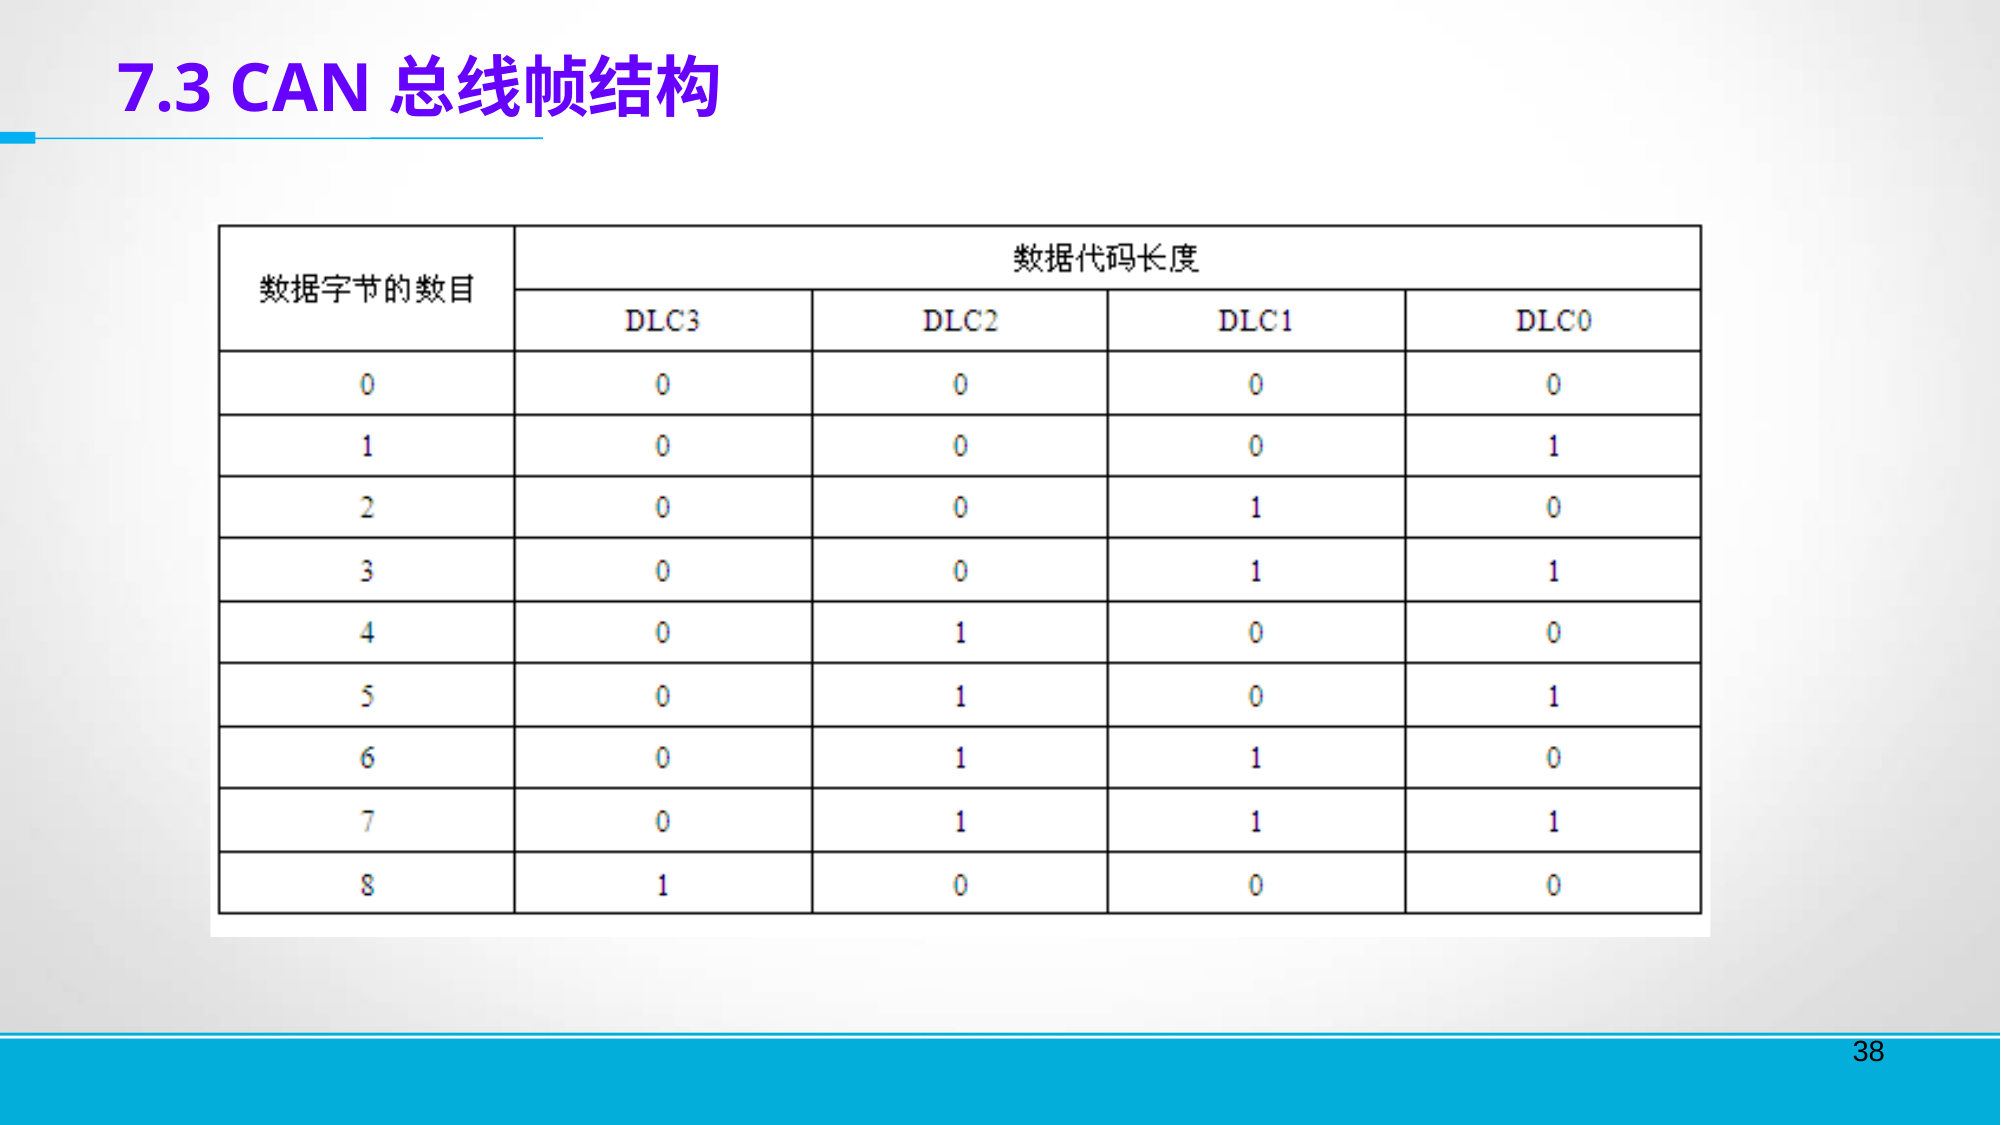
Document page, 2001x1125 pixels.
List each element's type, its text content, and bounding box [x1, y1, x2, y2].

slide_number 38 [1433, 1024, 1900, 1103]
text_box 7.3 CAN总线帧结构 [102, 42, 1903, 138]
picture [0, 0, 2000, 1032]
